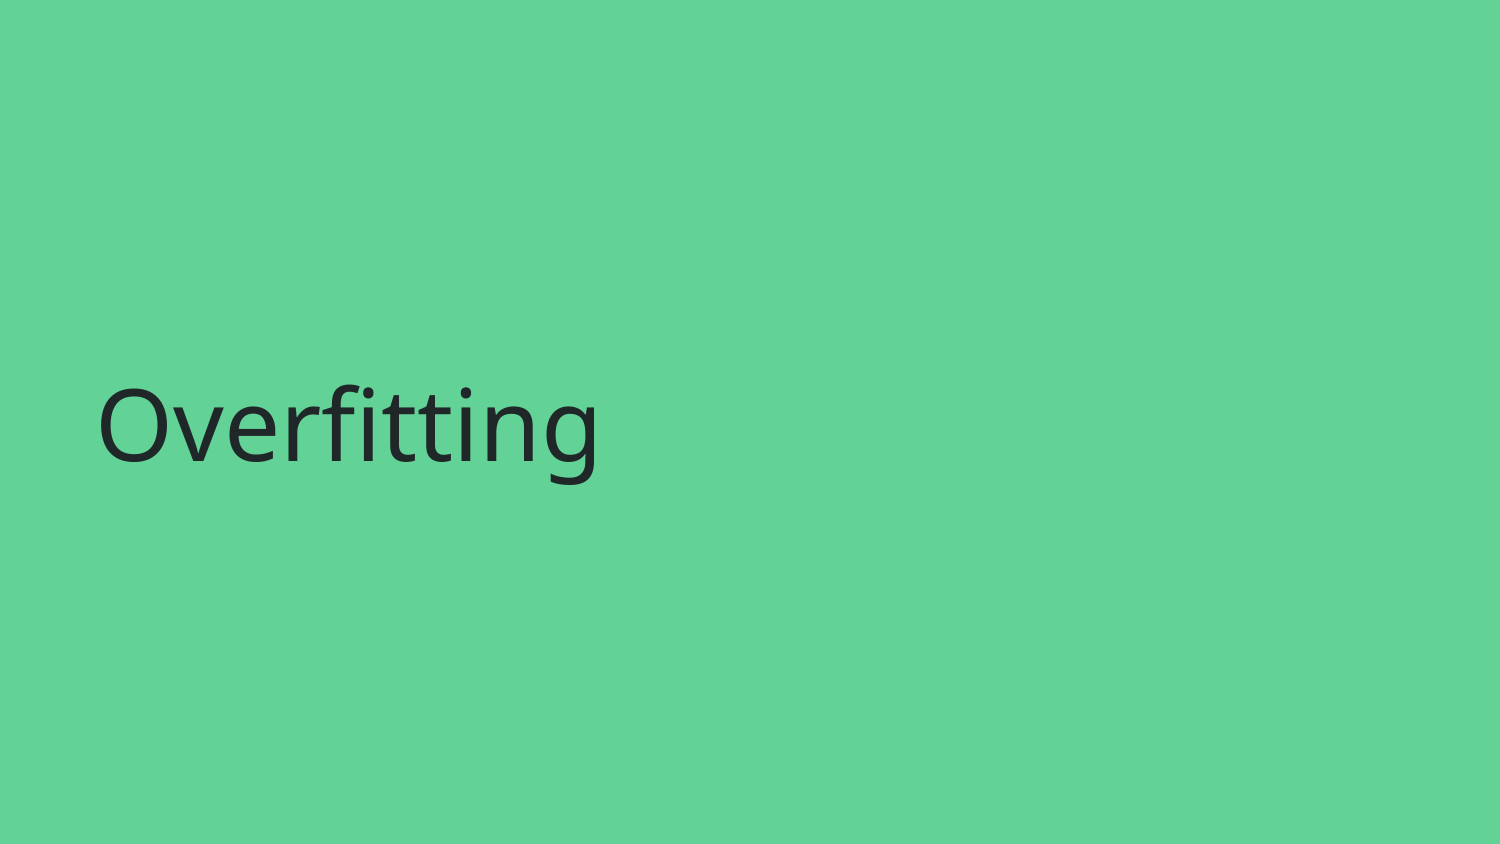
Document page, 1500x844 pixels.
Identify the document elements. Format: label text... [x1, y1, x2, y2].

title Overfitting [80, 86, 1032, 758]
